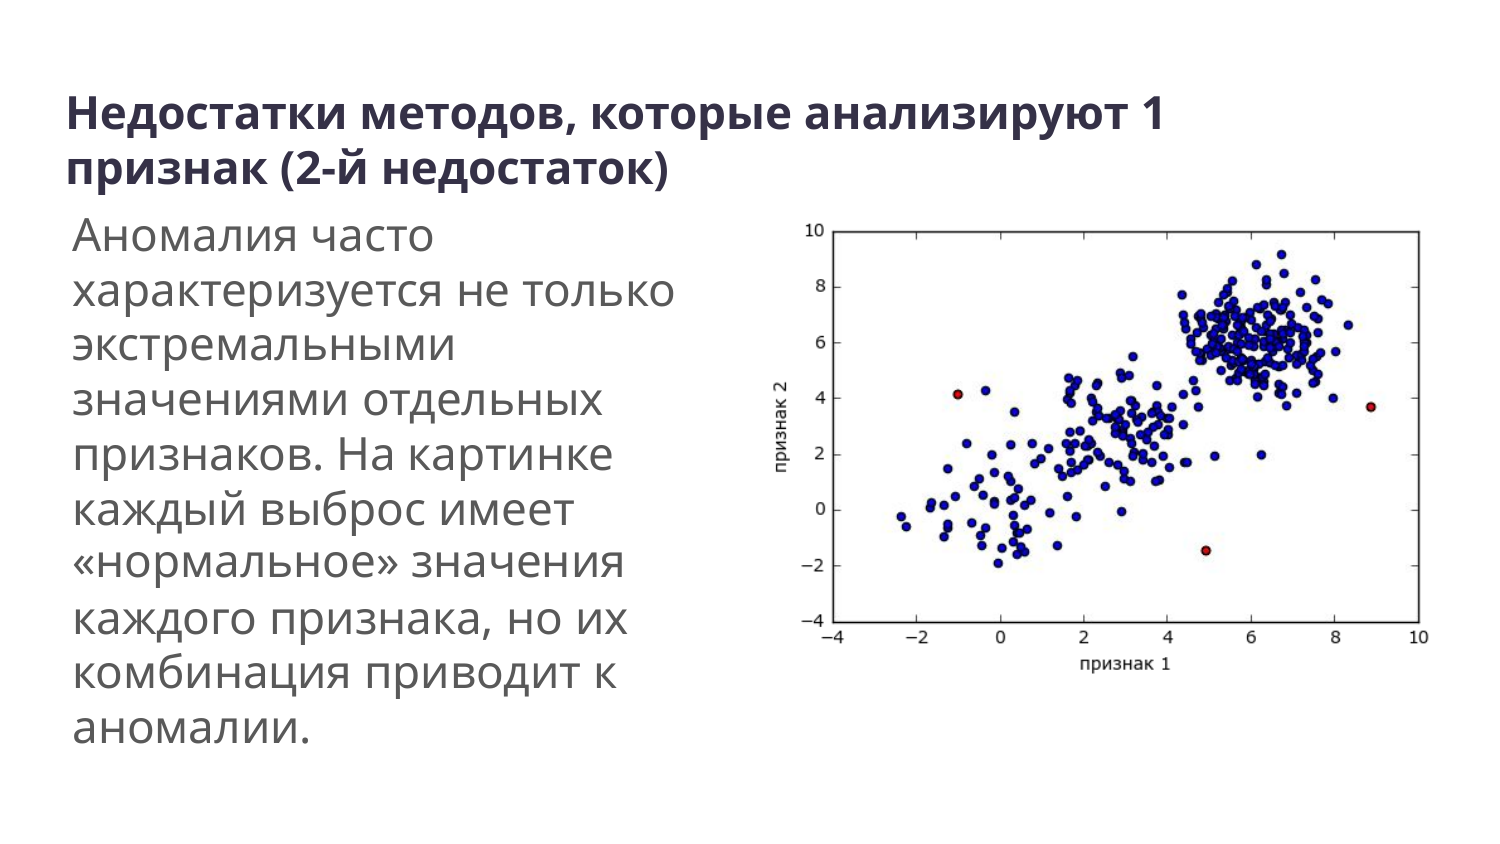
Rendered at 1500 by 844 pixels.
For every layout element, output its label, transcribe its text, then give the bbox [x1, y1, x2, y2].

text_box Недостатки методов, которые анализируют 1 признак (2-й недостаток) Аномалия часто характеризуется не только экстремальными значениями отдельных признаков. На картинке каждый выброс имеет «нормальное» значения каждого признака, но их комбинация приводит к аномалии. [63, 79, 1274, 753]
picture [761, 210, 1441, 685]
